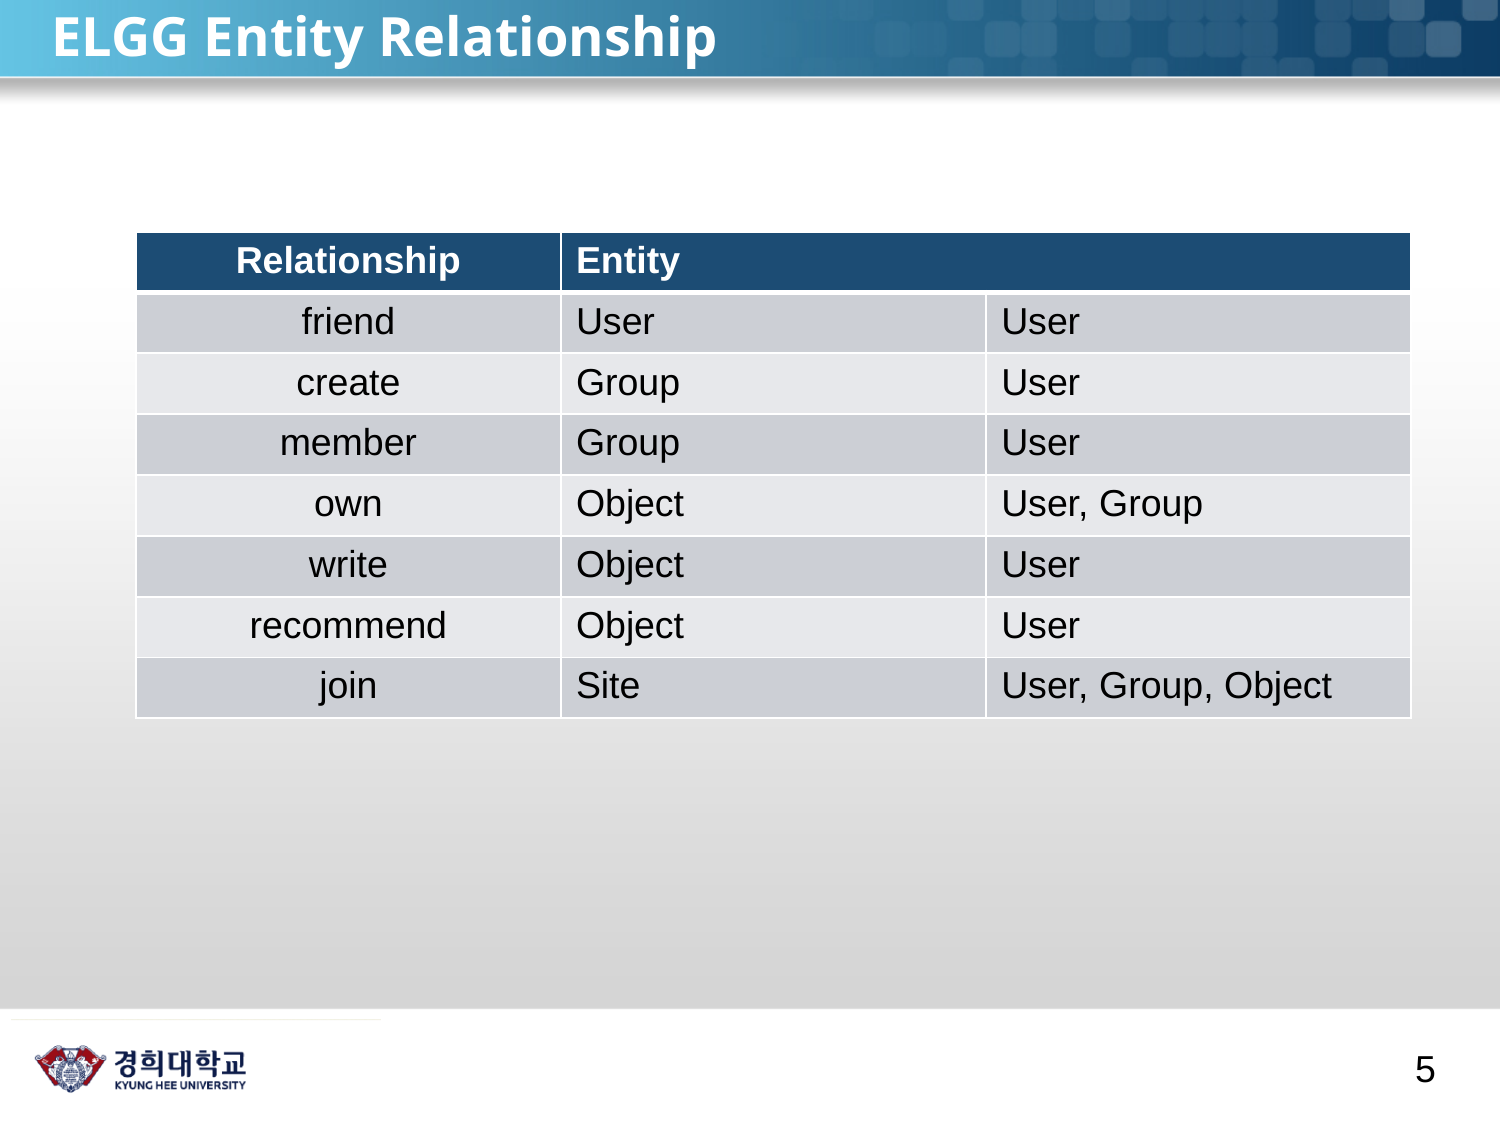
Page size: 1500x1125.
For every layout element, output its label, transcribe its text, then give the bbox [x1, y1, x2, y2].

table_cell User [987, 537, 1410, 596]
table_cell Group [562, 354, 985, 413]
table_cell friend [137, 295, 560, 352]
table_cell User [987, 598, 1410, 657]
table_cell Group [562, 415, 985, 474]
table_cell User, Group, Object [987, 658, 1410, 717]
table_cell recommend [137, 598, 560, 657]
table_cell User [987, 354, 1410, 413]
table_cell own [137, 476, 560, 535]
table_cell Site [562, 658, 985, 717]
table_cell User [987, 295, 1410, 352]
table_cell Object [562, 598, 985, 657]
table_cell create [137, 354, 560, 413]
table_header Relationship [137, 233, 560, 290]
table_cell User, Group [987, 476, 1410, 535]
table_cell join [137, 658, 560, 717]
table_cell Object [562, 476, 985, 535]
title ELGG Entity Relationship [51, 0, 1500, 99]
table_cell write [137, 537, 560, 596]
table_cell User [562, 295, 985, 352]
table_cell User [987, 415, 1410, 474]
table_cell Object [562, 537, 985, 596]
picture [0, 0, 1500, 1125]
table_cell member [137, 415, 560, 474]
table_header Entity [562, 233, 1410, 290]
